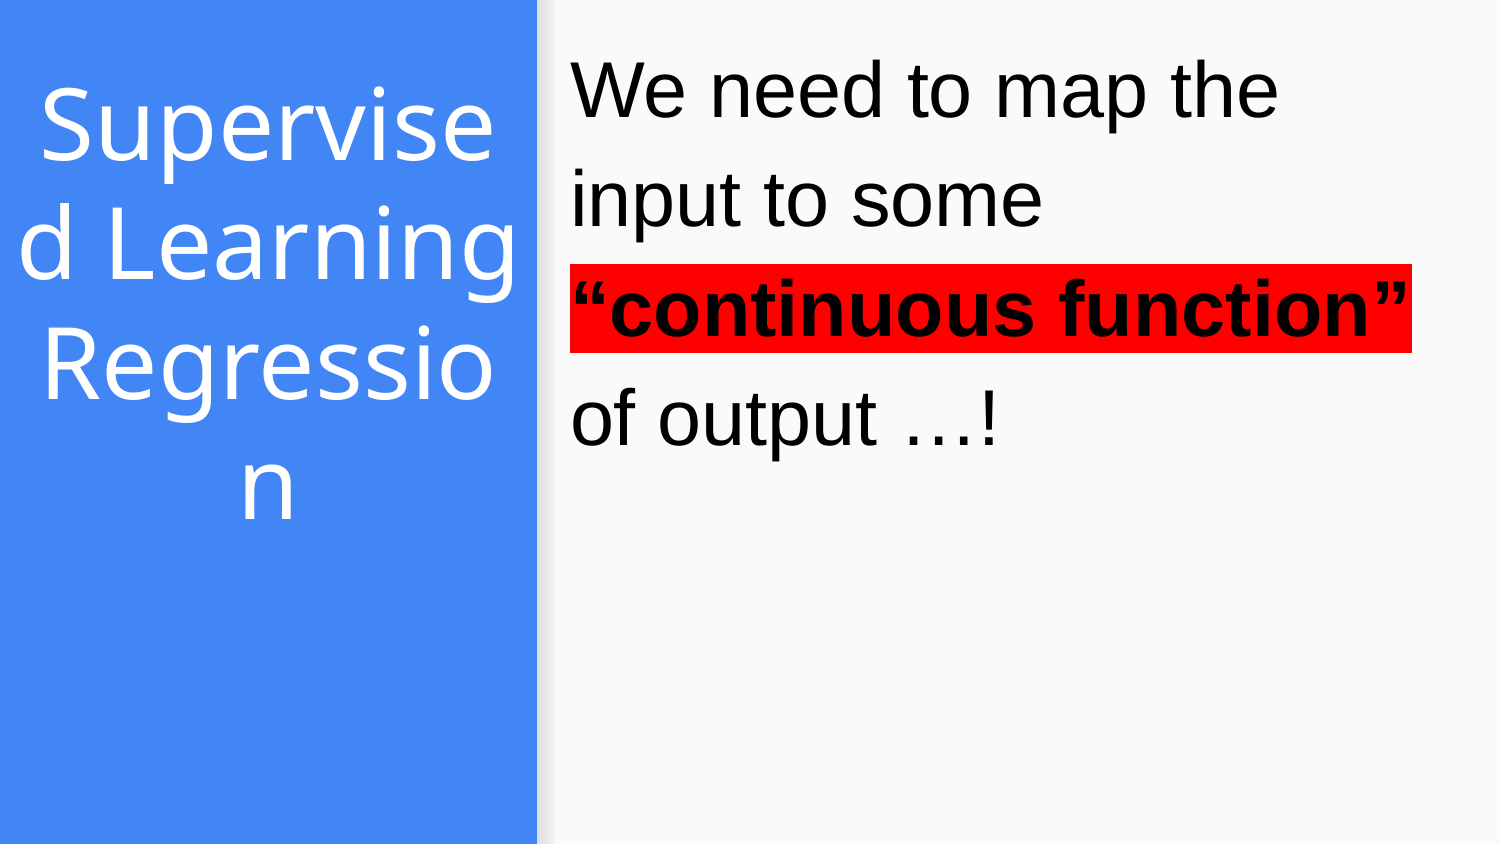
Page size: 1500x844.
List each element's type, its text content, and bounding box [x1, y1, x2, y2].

title Supervised Learning Regression [0, 200, 538, 675]
text_box We need to map the input to some “continuous function” of output …! [555, 9, 1432, 752]
